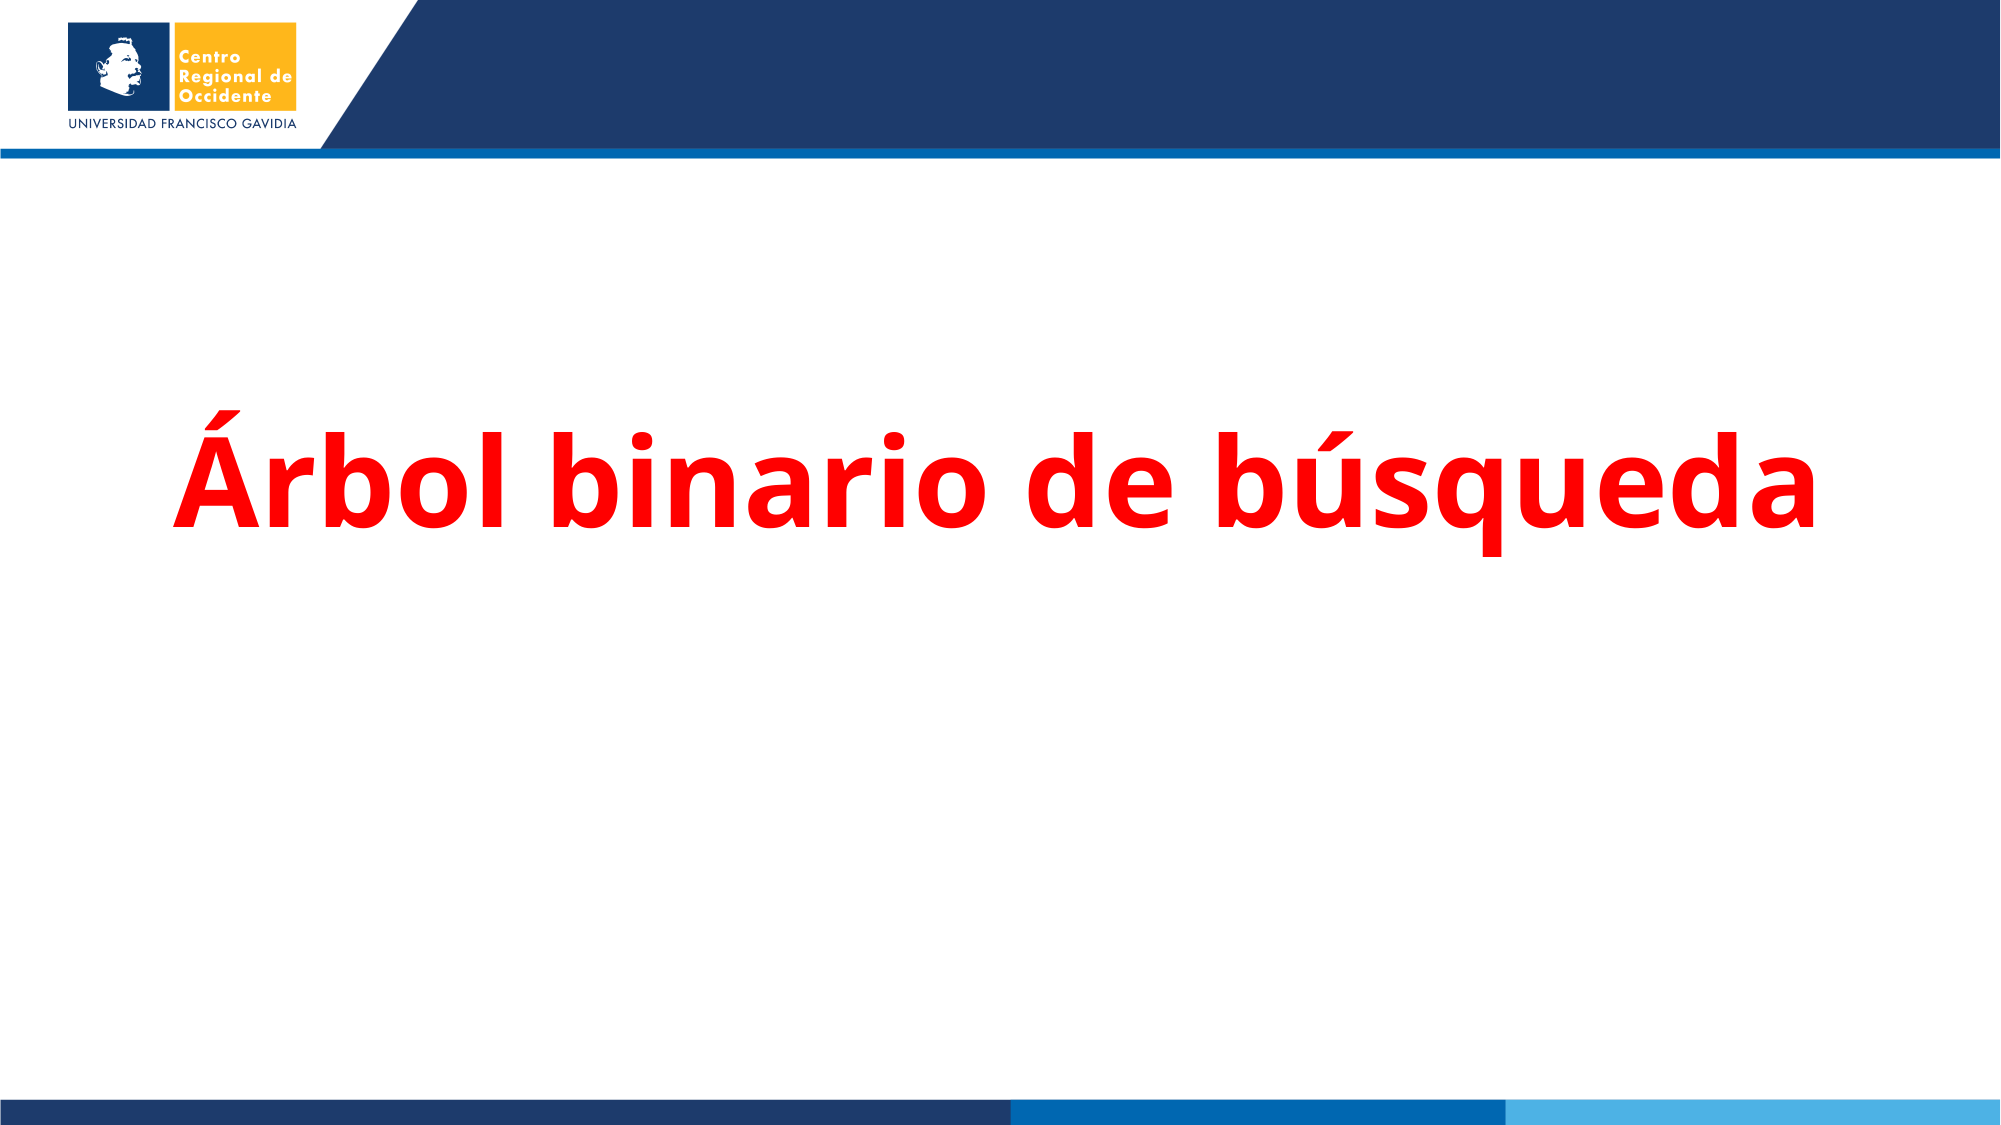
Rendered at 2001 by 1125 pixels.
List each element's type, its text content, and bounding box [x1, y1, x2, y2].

title Árbol binario de búsqueda [136, 280, 1862, 563]
picture [0, 0, 2001, 1125]
